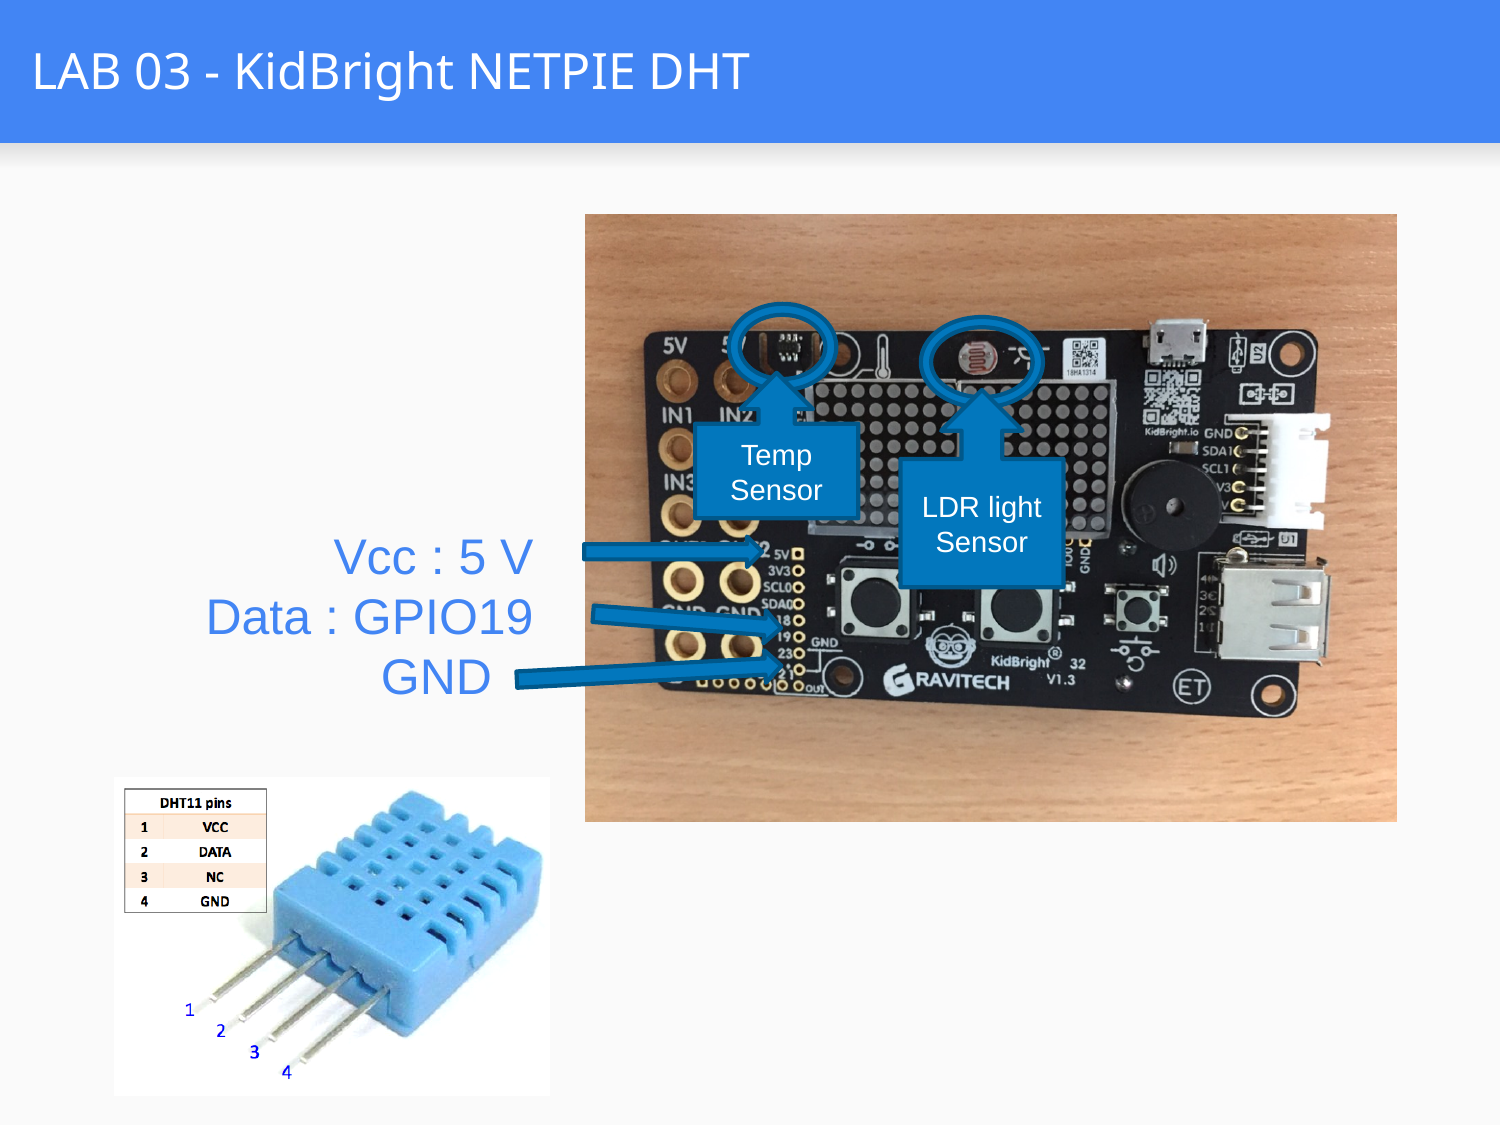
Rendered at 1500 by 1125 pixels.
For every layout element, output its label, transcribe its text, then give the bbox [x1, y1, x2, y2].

picture [583, 212, 1397, 822]
text_box Vcc : 5 V Data : GPIO19 GND [190, 517, 549, 713]
text_box [514, 666, 578, 690]
picture [114, 776, 550, 1097]
title LAB 03 - KidBright NETPIE DHT [16, 3, 1464, 136]
